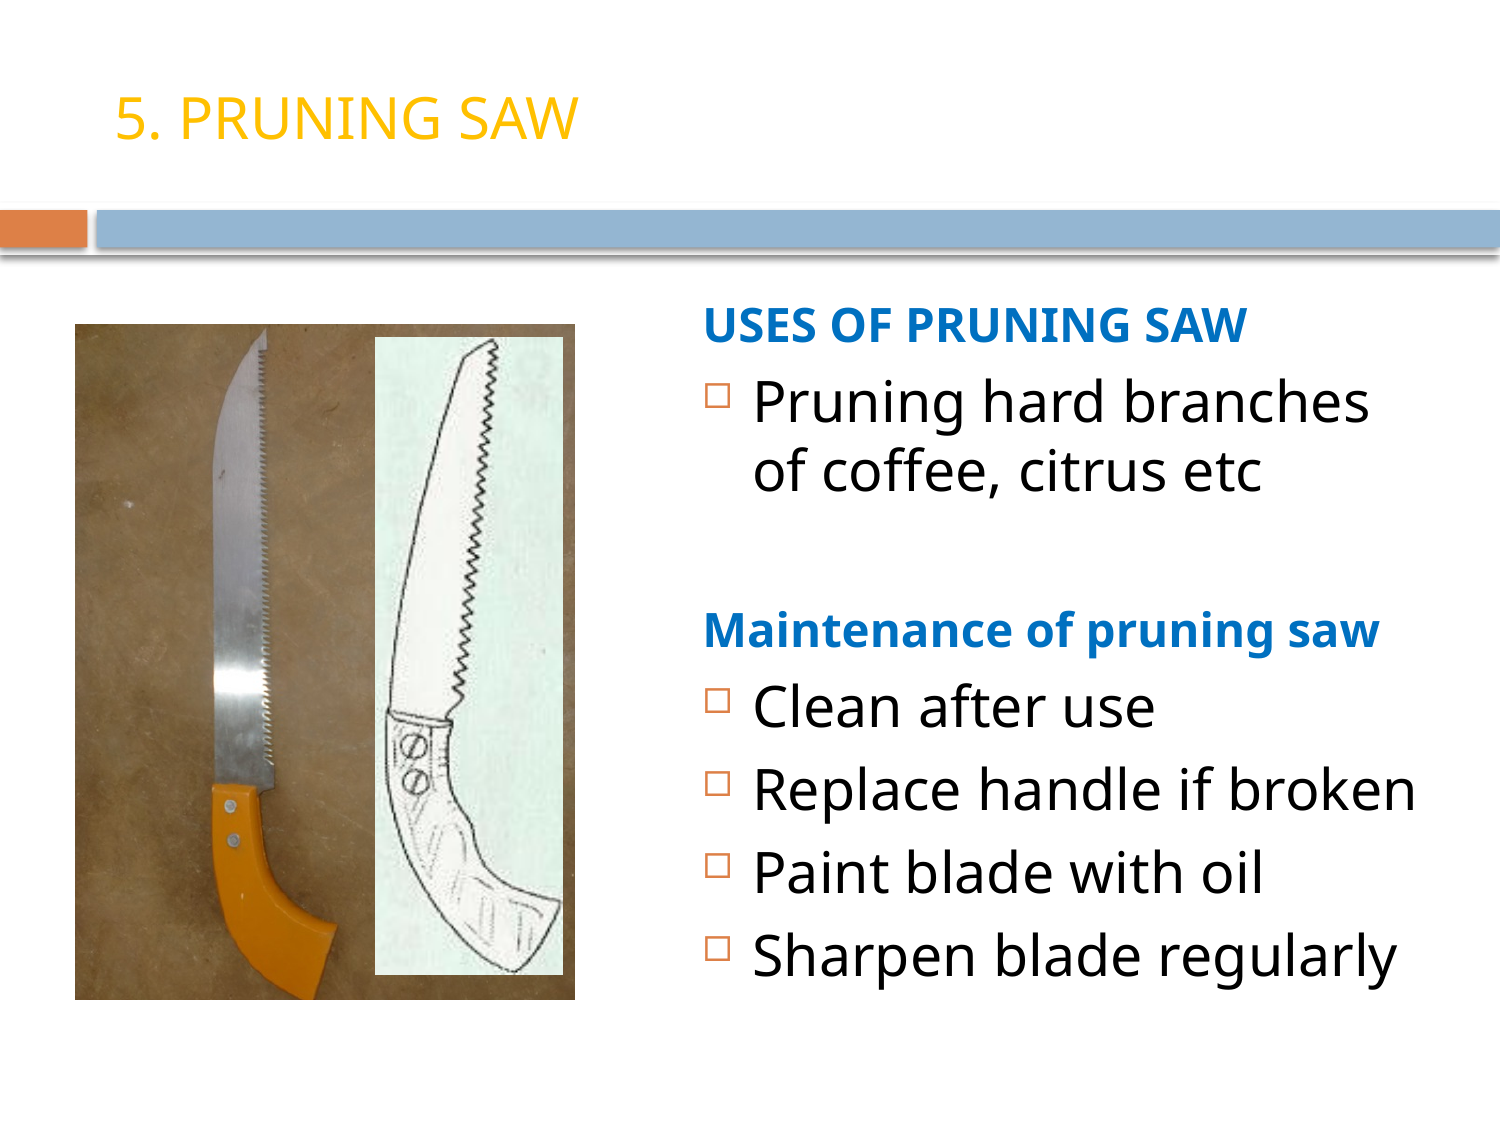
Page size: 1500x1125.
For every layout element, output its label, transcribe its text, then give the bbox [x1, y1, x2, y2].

picture [74, 324, 576, 1001]
list USES OF PRUNING SAW Pruning hard branches of coffee, citrus etc Maintenance of pruning saw Clean after use Replace handle if broken Paint blade with oil Sharpen blade regularly [687, 287, 1438, 1013]
title 5. PRUNING SAW [99, 44, 1425, 188]
